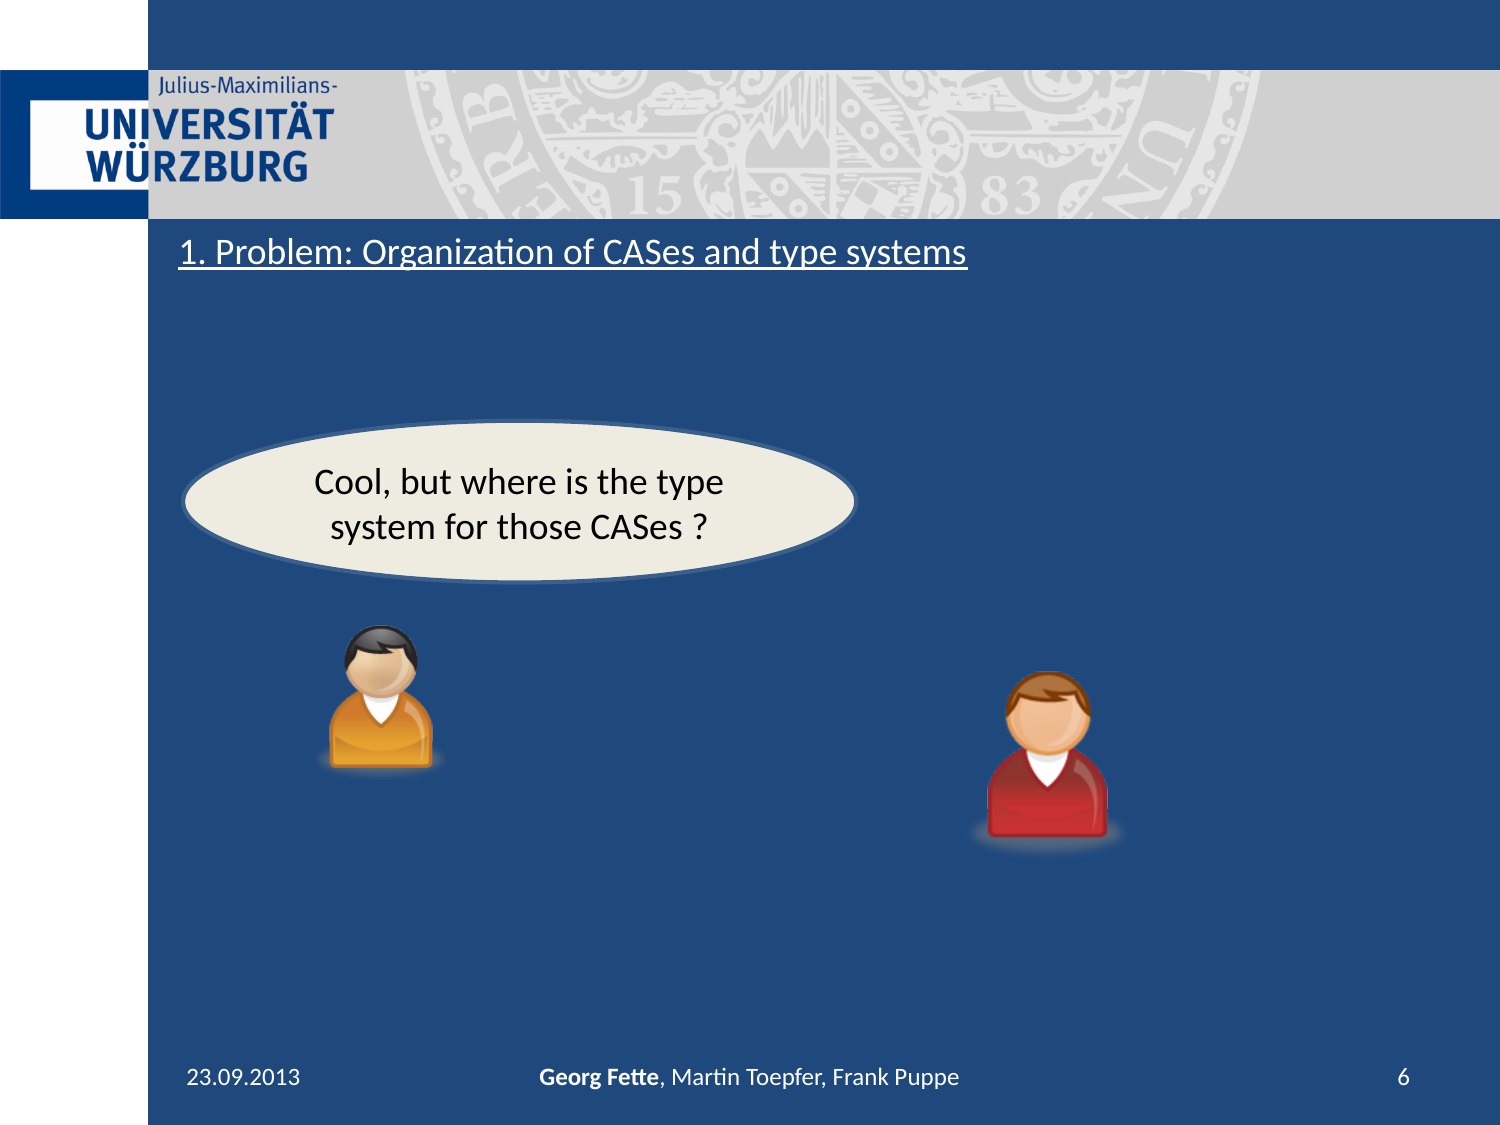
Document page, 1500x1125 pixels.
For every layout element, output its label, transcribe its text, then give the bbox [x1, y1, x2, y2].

footer Georg Fette, Martin Toepfer, Frank Puppe [512, 1045, 988, 1106]
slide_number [171, 1045, 467, 1106]
text_box 1. Problem: Organization of CASes and type systems [163, 219, 983, 280]
picture [0, 70, 1500, 219]
picture [300, 621, 460, 781]
text_box Cool, but where is the type system for those CASes ? [180, 418, 859, 585]
picture [950, 668, 1144, 862]
slide_number 6 [1074, 1045, 1425, 1106]
